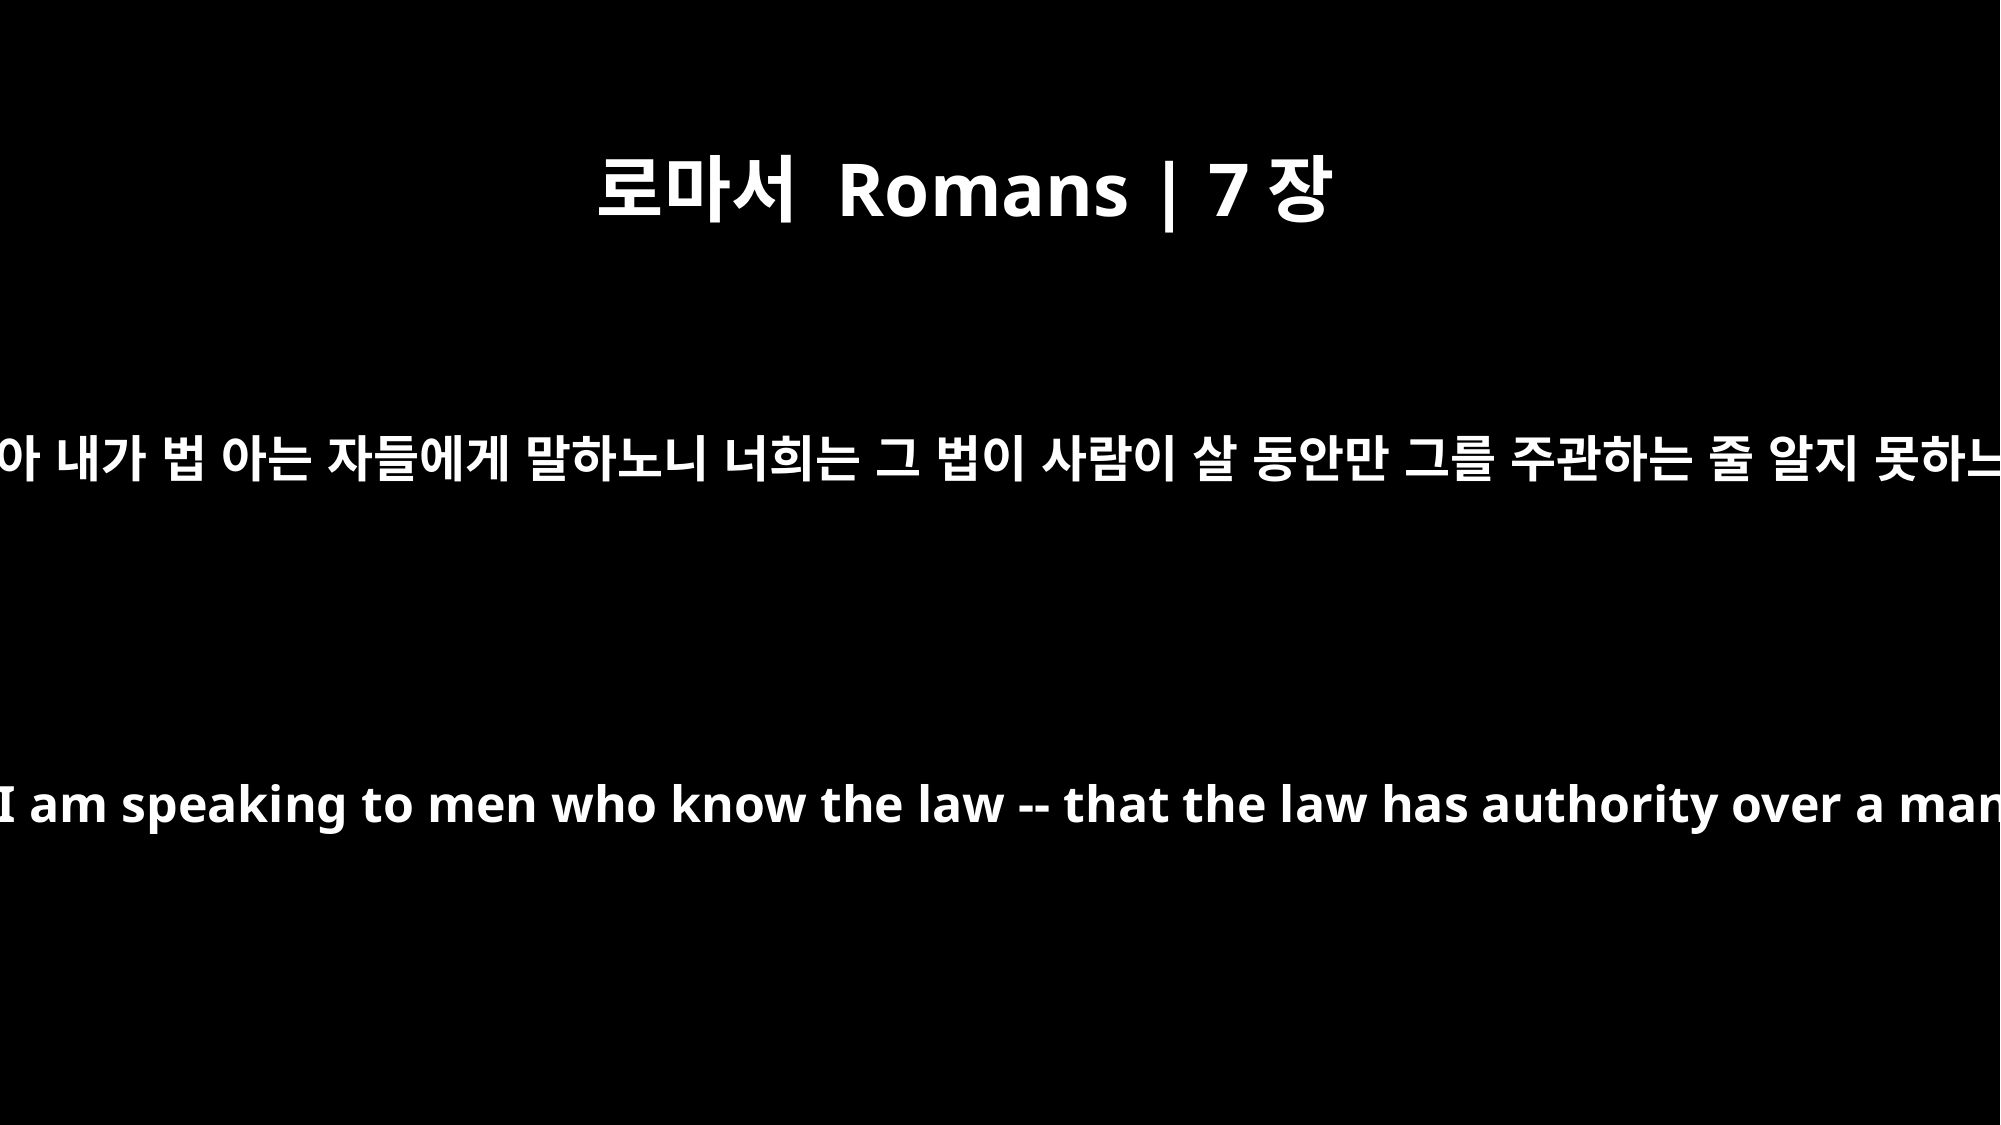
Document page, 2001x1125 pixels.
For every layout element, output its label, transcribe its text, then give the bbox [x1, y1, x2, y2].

text_box 1 형제들아 내가 법 아는 자들에게 말하노니 너희는 그 법이 사람이 살 동안만 그를 주관하는 줄 알지 못하느냐 [0, 359, 2000, 495]
text_box 로마서 Romans | 7장 [582, 136, 1350, 239]
text_box Do you not know, brothers -- for I am speaking to men who know the law -- that the law has authority over a man only as long as he lives? [0, 764, 2000, 840]
